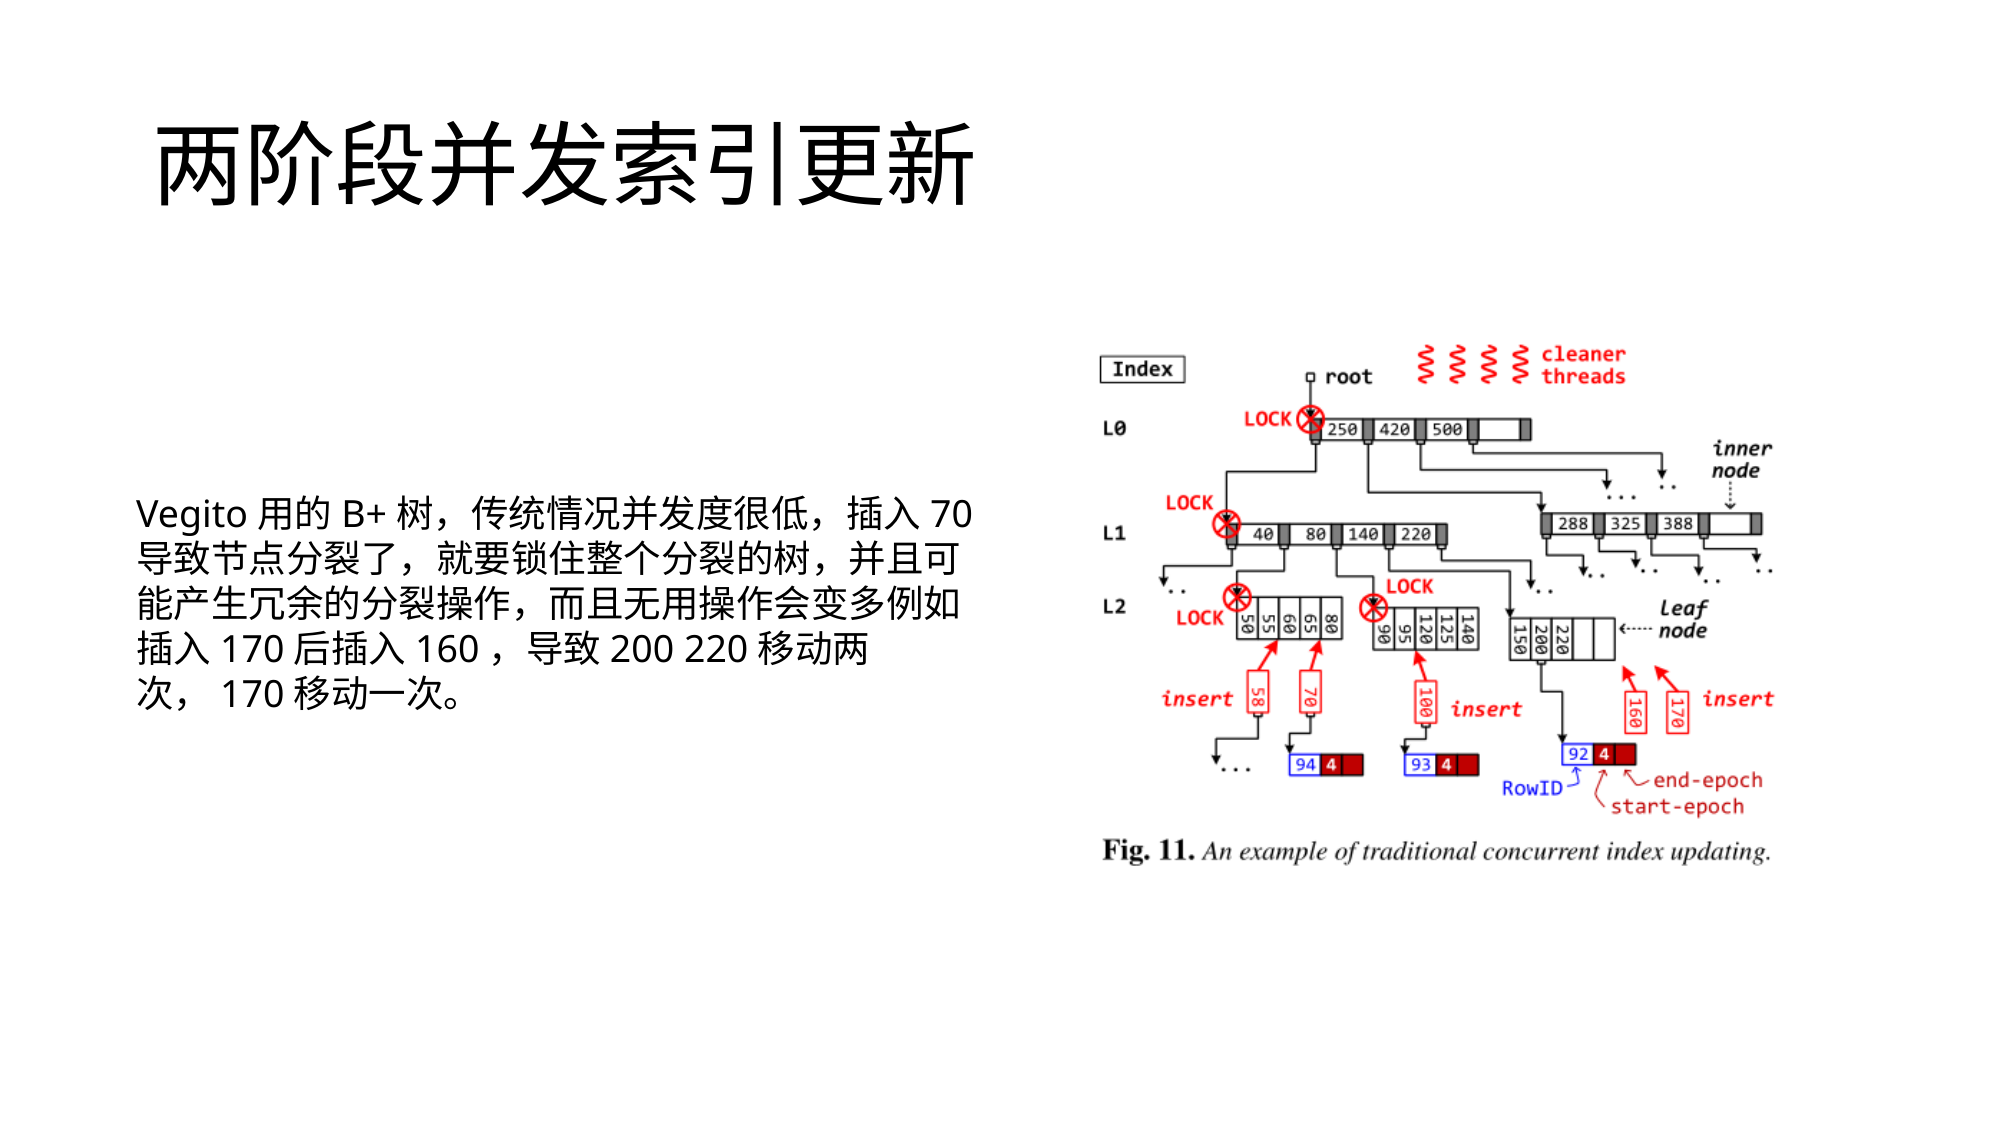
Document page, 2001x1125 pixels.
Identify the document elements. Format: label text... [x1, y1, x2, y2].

picture [1037, 322, 1821, 886]
text_box Vegito用的B+树，传统情况并发度很低，插入70导致节点分裂了，就要锁住整个分裂的树，并且可能产生冗余的分裂操作，而且无用操作会变多例如插入170后插入160，导致200 220移动两次，170移动一次。 [121, 482, 1000, 723]
title 两阶段并发索引更新 [137, 59, 1863, 278]
